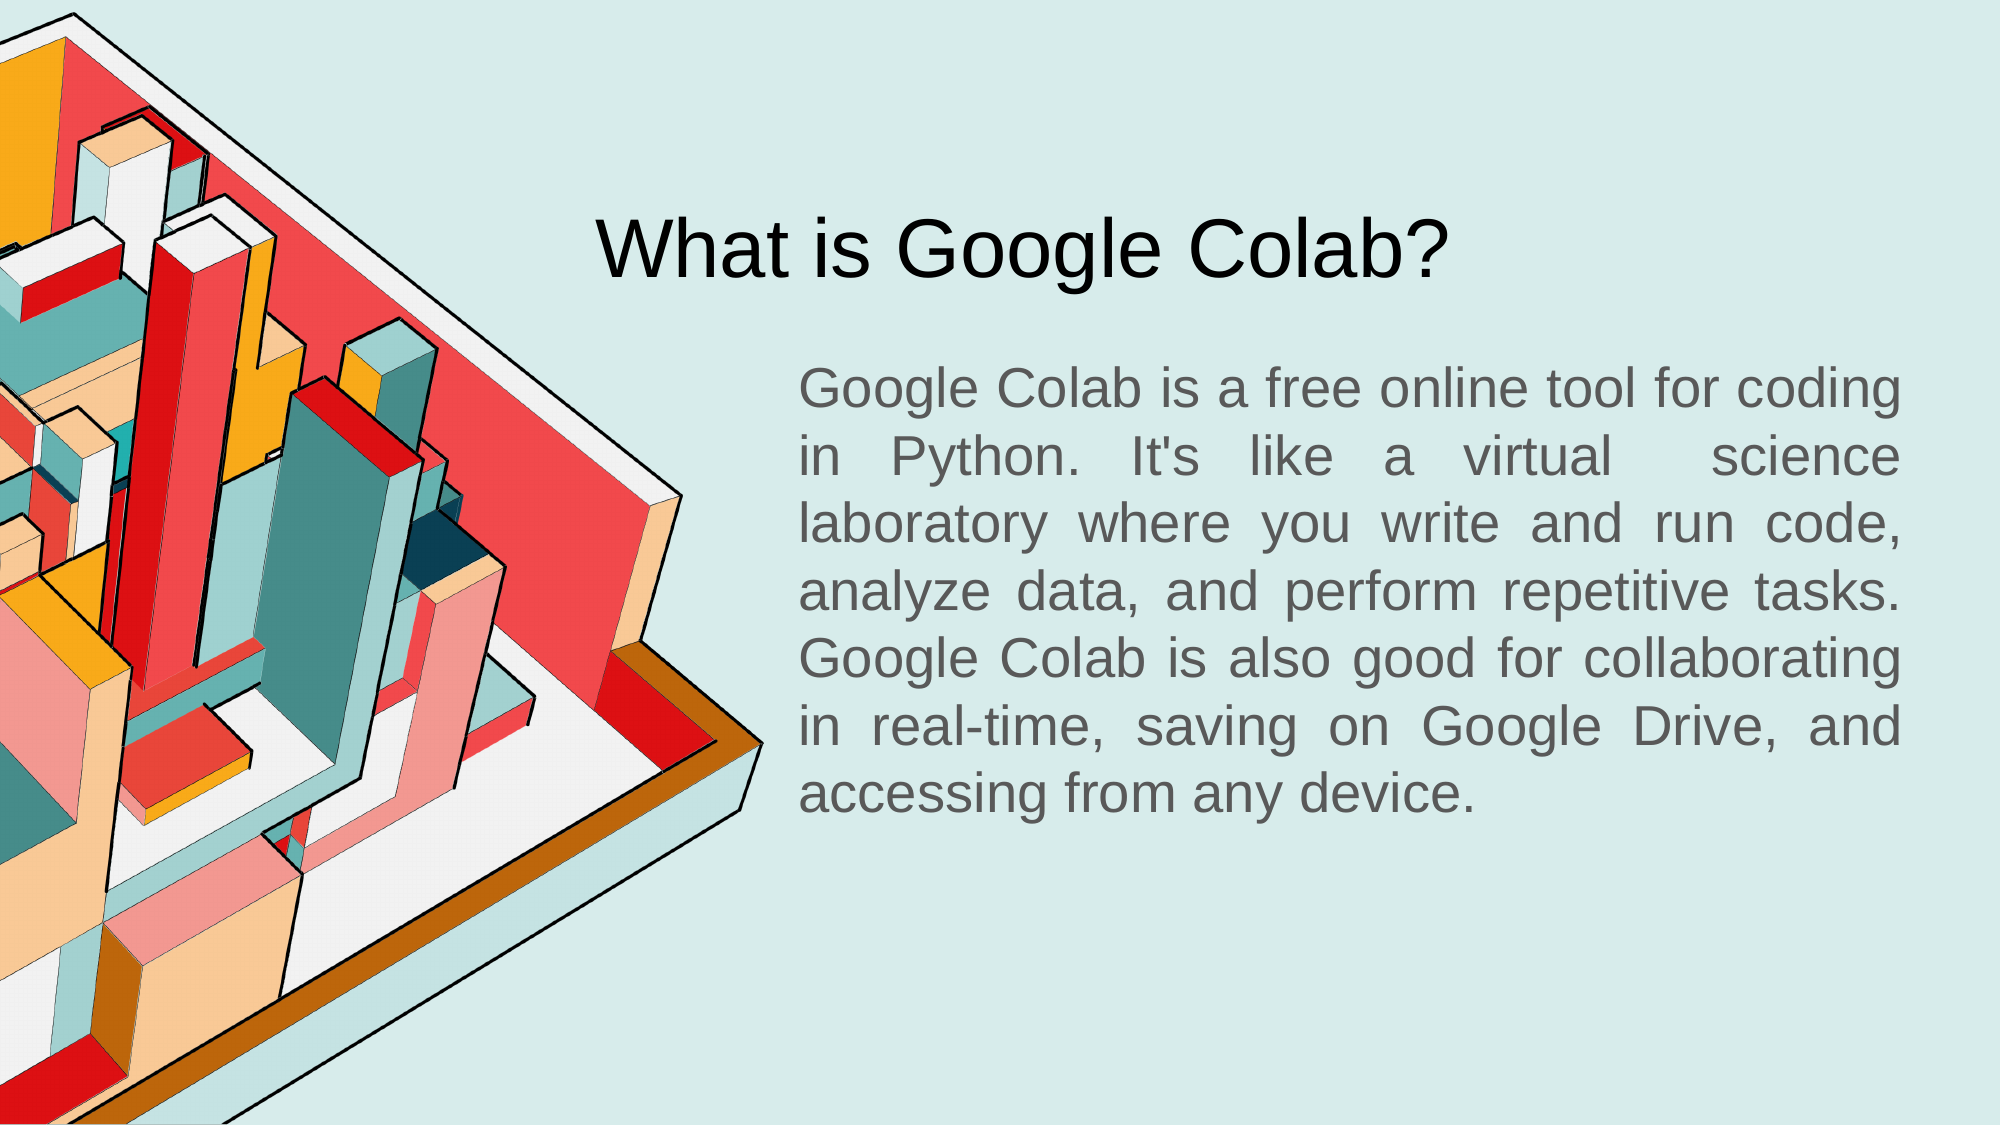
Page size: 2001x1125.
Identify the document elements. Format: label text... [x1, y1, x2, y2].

title What is Google Colab? [580, 72, 1926, 303]
list Google Colab is a free online tool for coding in Python. It's like a virtual science laboratory where you write and run code, analyze data, and perform repetitive tasks. Google Colab is also good for collaborating in real-time, saving on Google Drive, and accessing from any device. [783, 343, 1918, 1028]
picture [0, 0, 765, 1125]
